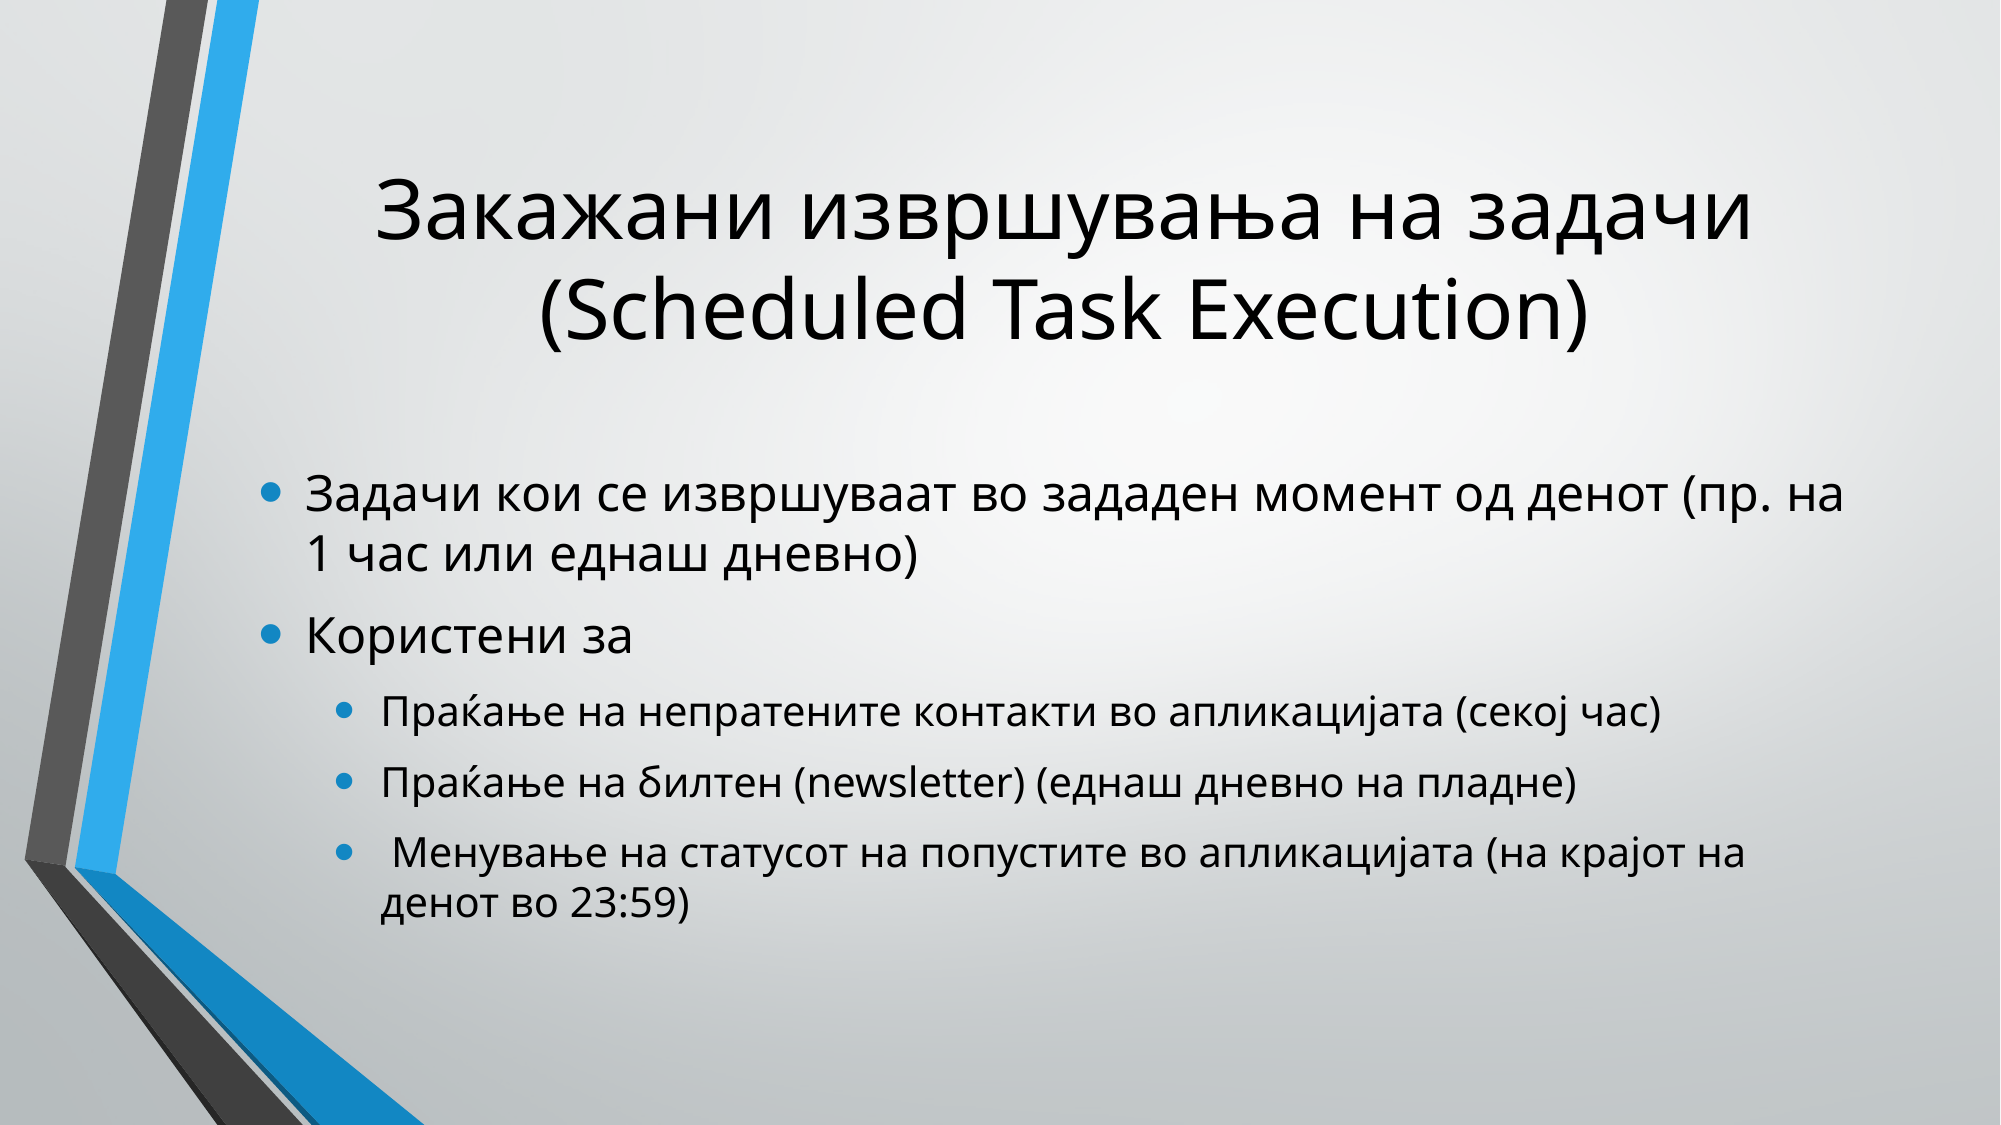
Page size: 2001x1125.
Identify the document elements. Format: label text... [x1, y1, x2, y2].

list Задачи кои се извршуваат во зададен момент од денот (пр. на 1 час или еднаш дневно) Користени за Праќање на непратените контакти во апликацијата (секој час) Праќање на билтен (newsletter) (еднаш дневно на пладне) Менување на статусот на попустите во апликацијата (на крајот на денот во 23:59) [243, 437, 1887, 950]
title Закажани извршувања на задачи (Scheduled Task Execution) [243, 112, 1887, 400]
